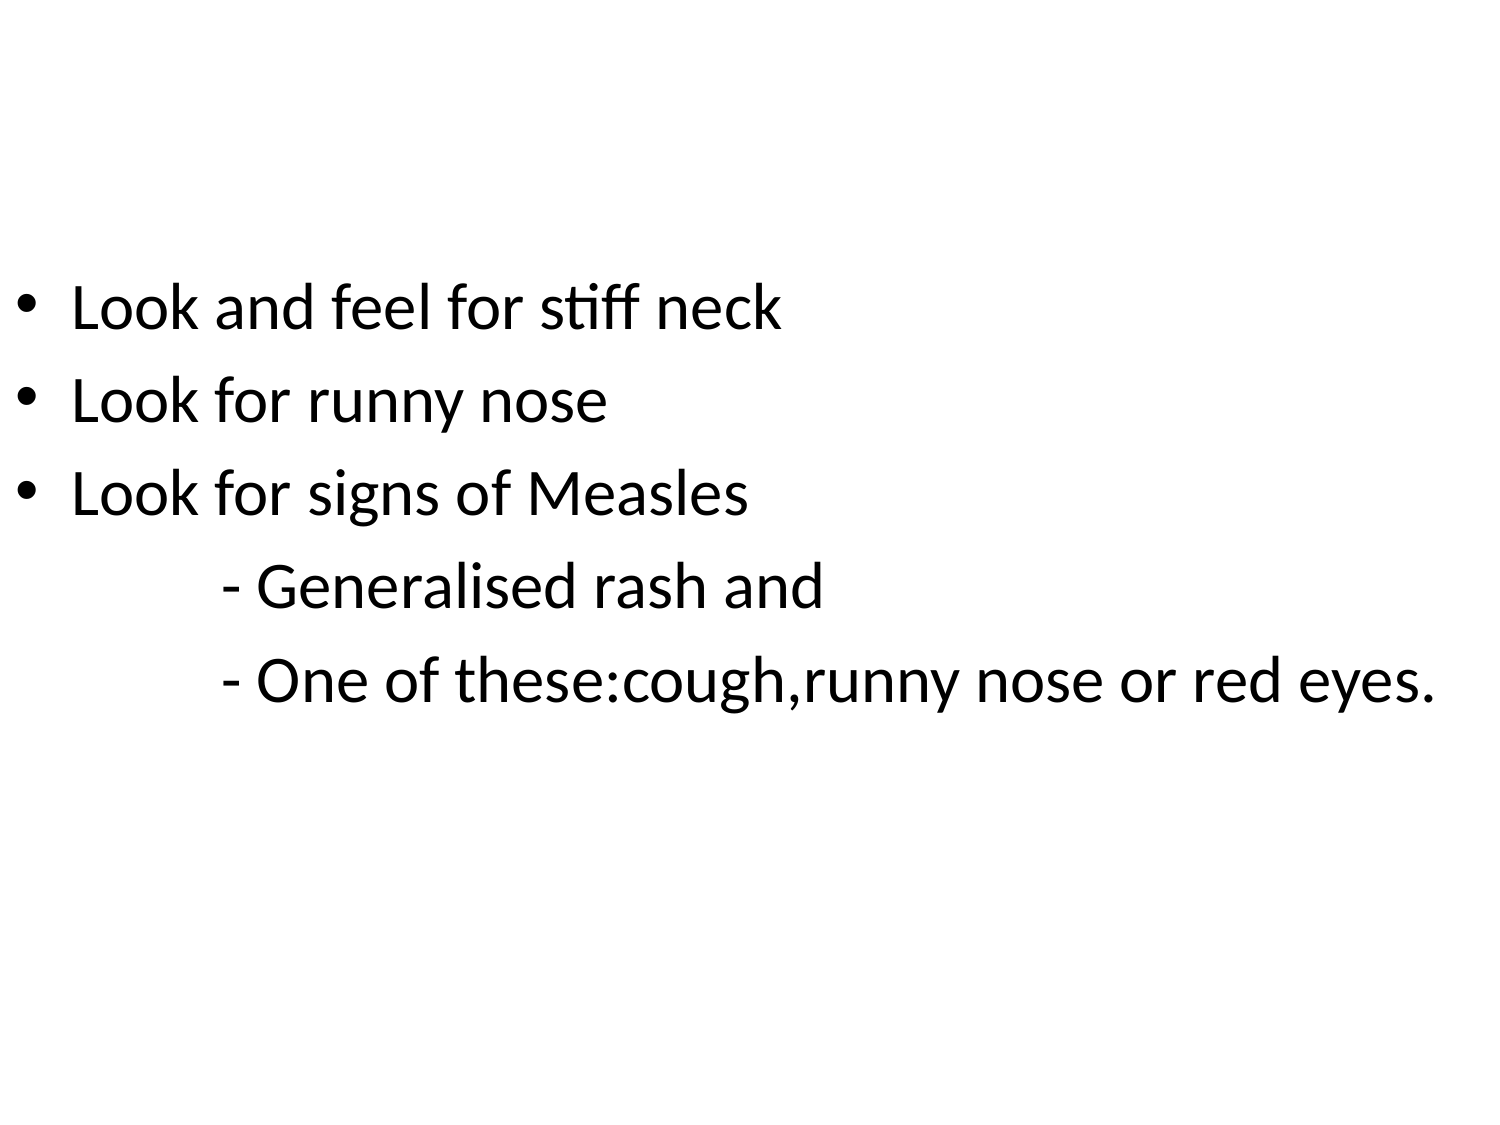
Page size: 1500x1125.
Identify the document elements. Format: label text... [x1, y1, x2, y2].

list Look and feel for stiff neck Look for runny nose Look for signs of Measles - Generalised rash and - One of these:cough,runny nose or red eyes. [0, 254, 1475, 1125]
